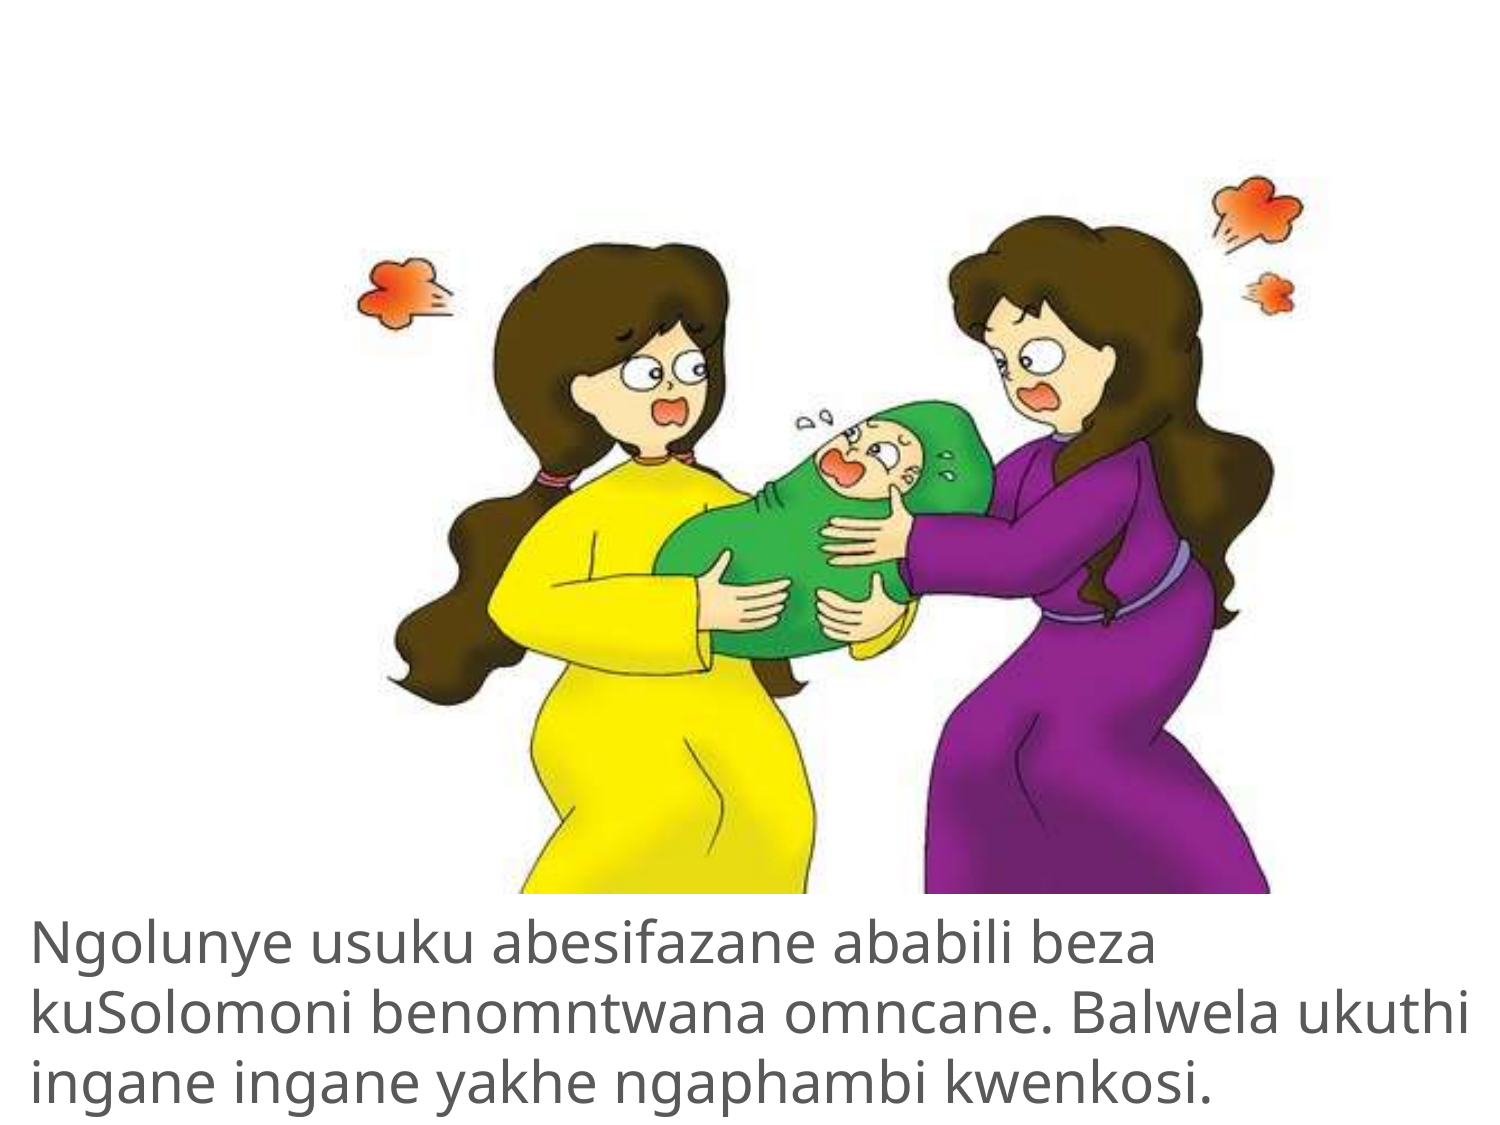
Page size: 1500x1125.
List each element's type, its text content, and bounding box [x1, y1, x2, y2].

picture [1, 0, 1459, 894]
text_box Ngolunye usuku abesifazane ababili beza kuSolomoni benomntwana omncane. Balwela ukuthi ingane ingane yakhe ngaphambi kwenkosi. [14, 897, 1500, 1123]
